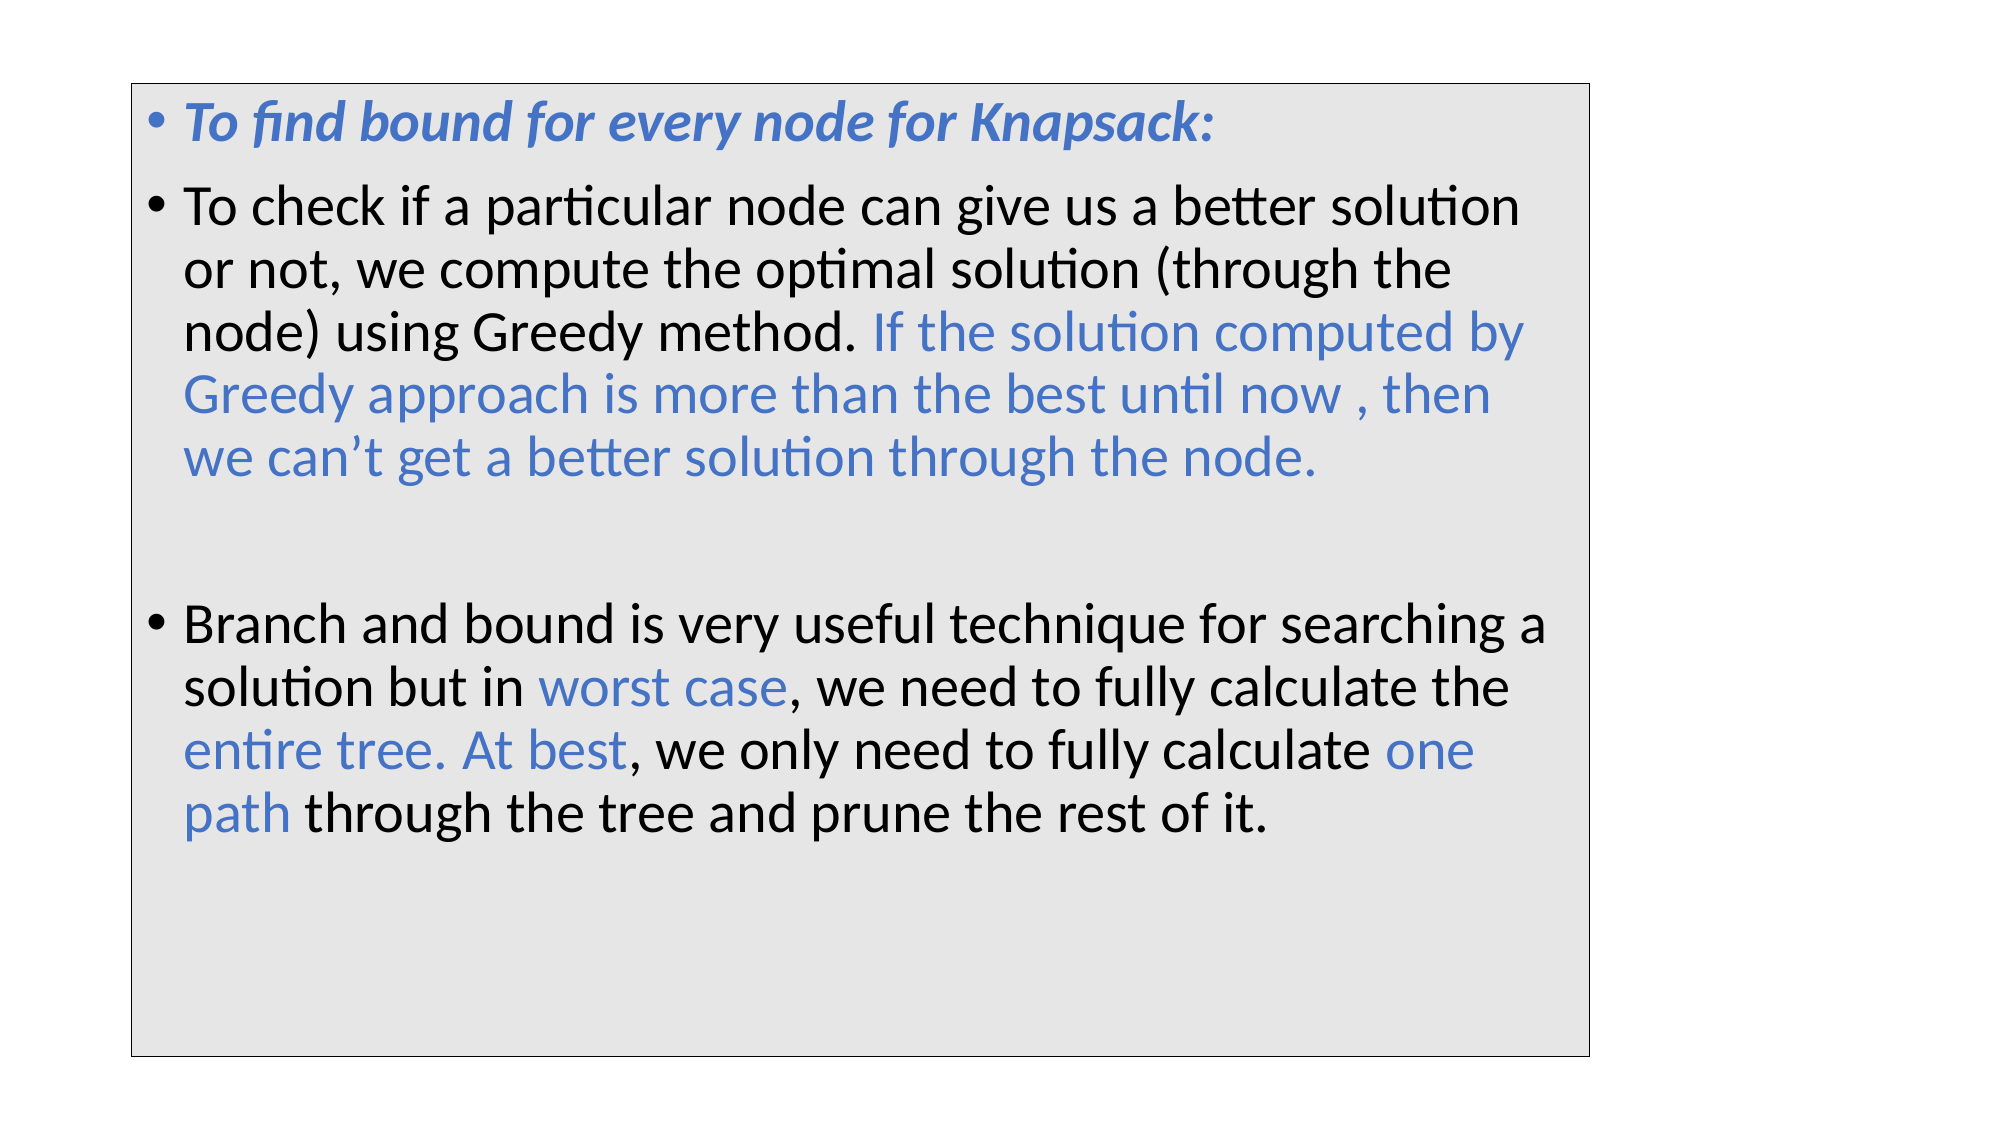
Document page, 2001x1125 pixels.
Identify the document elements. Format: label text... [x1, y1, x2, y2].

list To find bound for every node for Knapsack: To check if a particular node can give us a better solution or not, we compute the optimal solution (through the node) using Greedy method. If the solution computed by Greedy approach is more than the best until now , then we can’t get a better solution through the node. Branch and bound is very useful technique for searching a solution but in worst case, we need to fully calculate the entire tree. At best, we only need to fully calculate one path through the tree and prune the rest of it. [131, 83, 1590, 1057]
